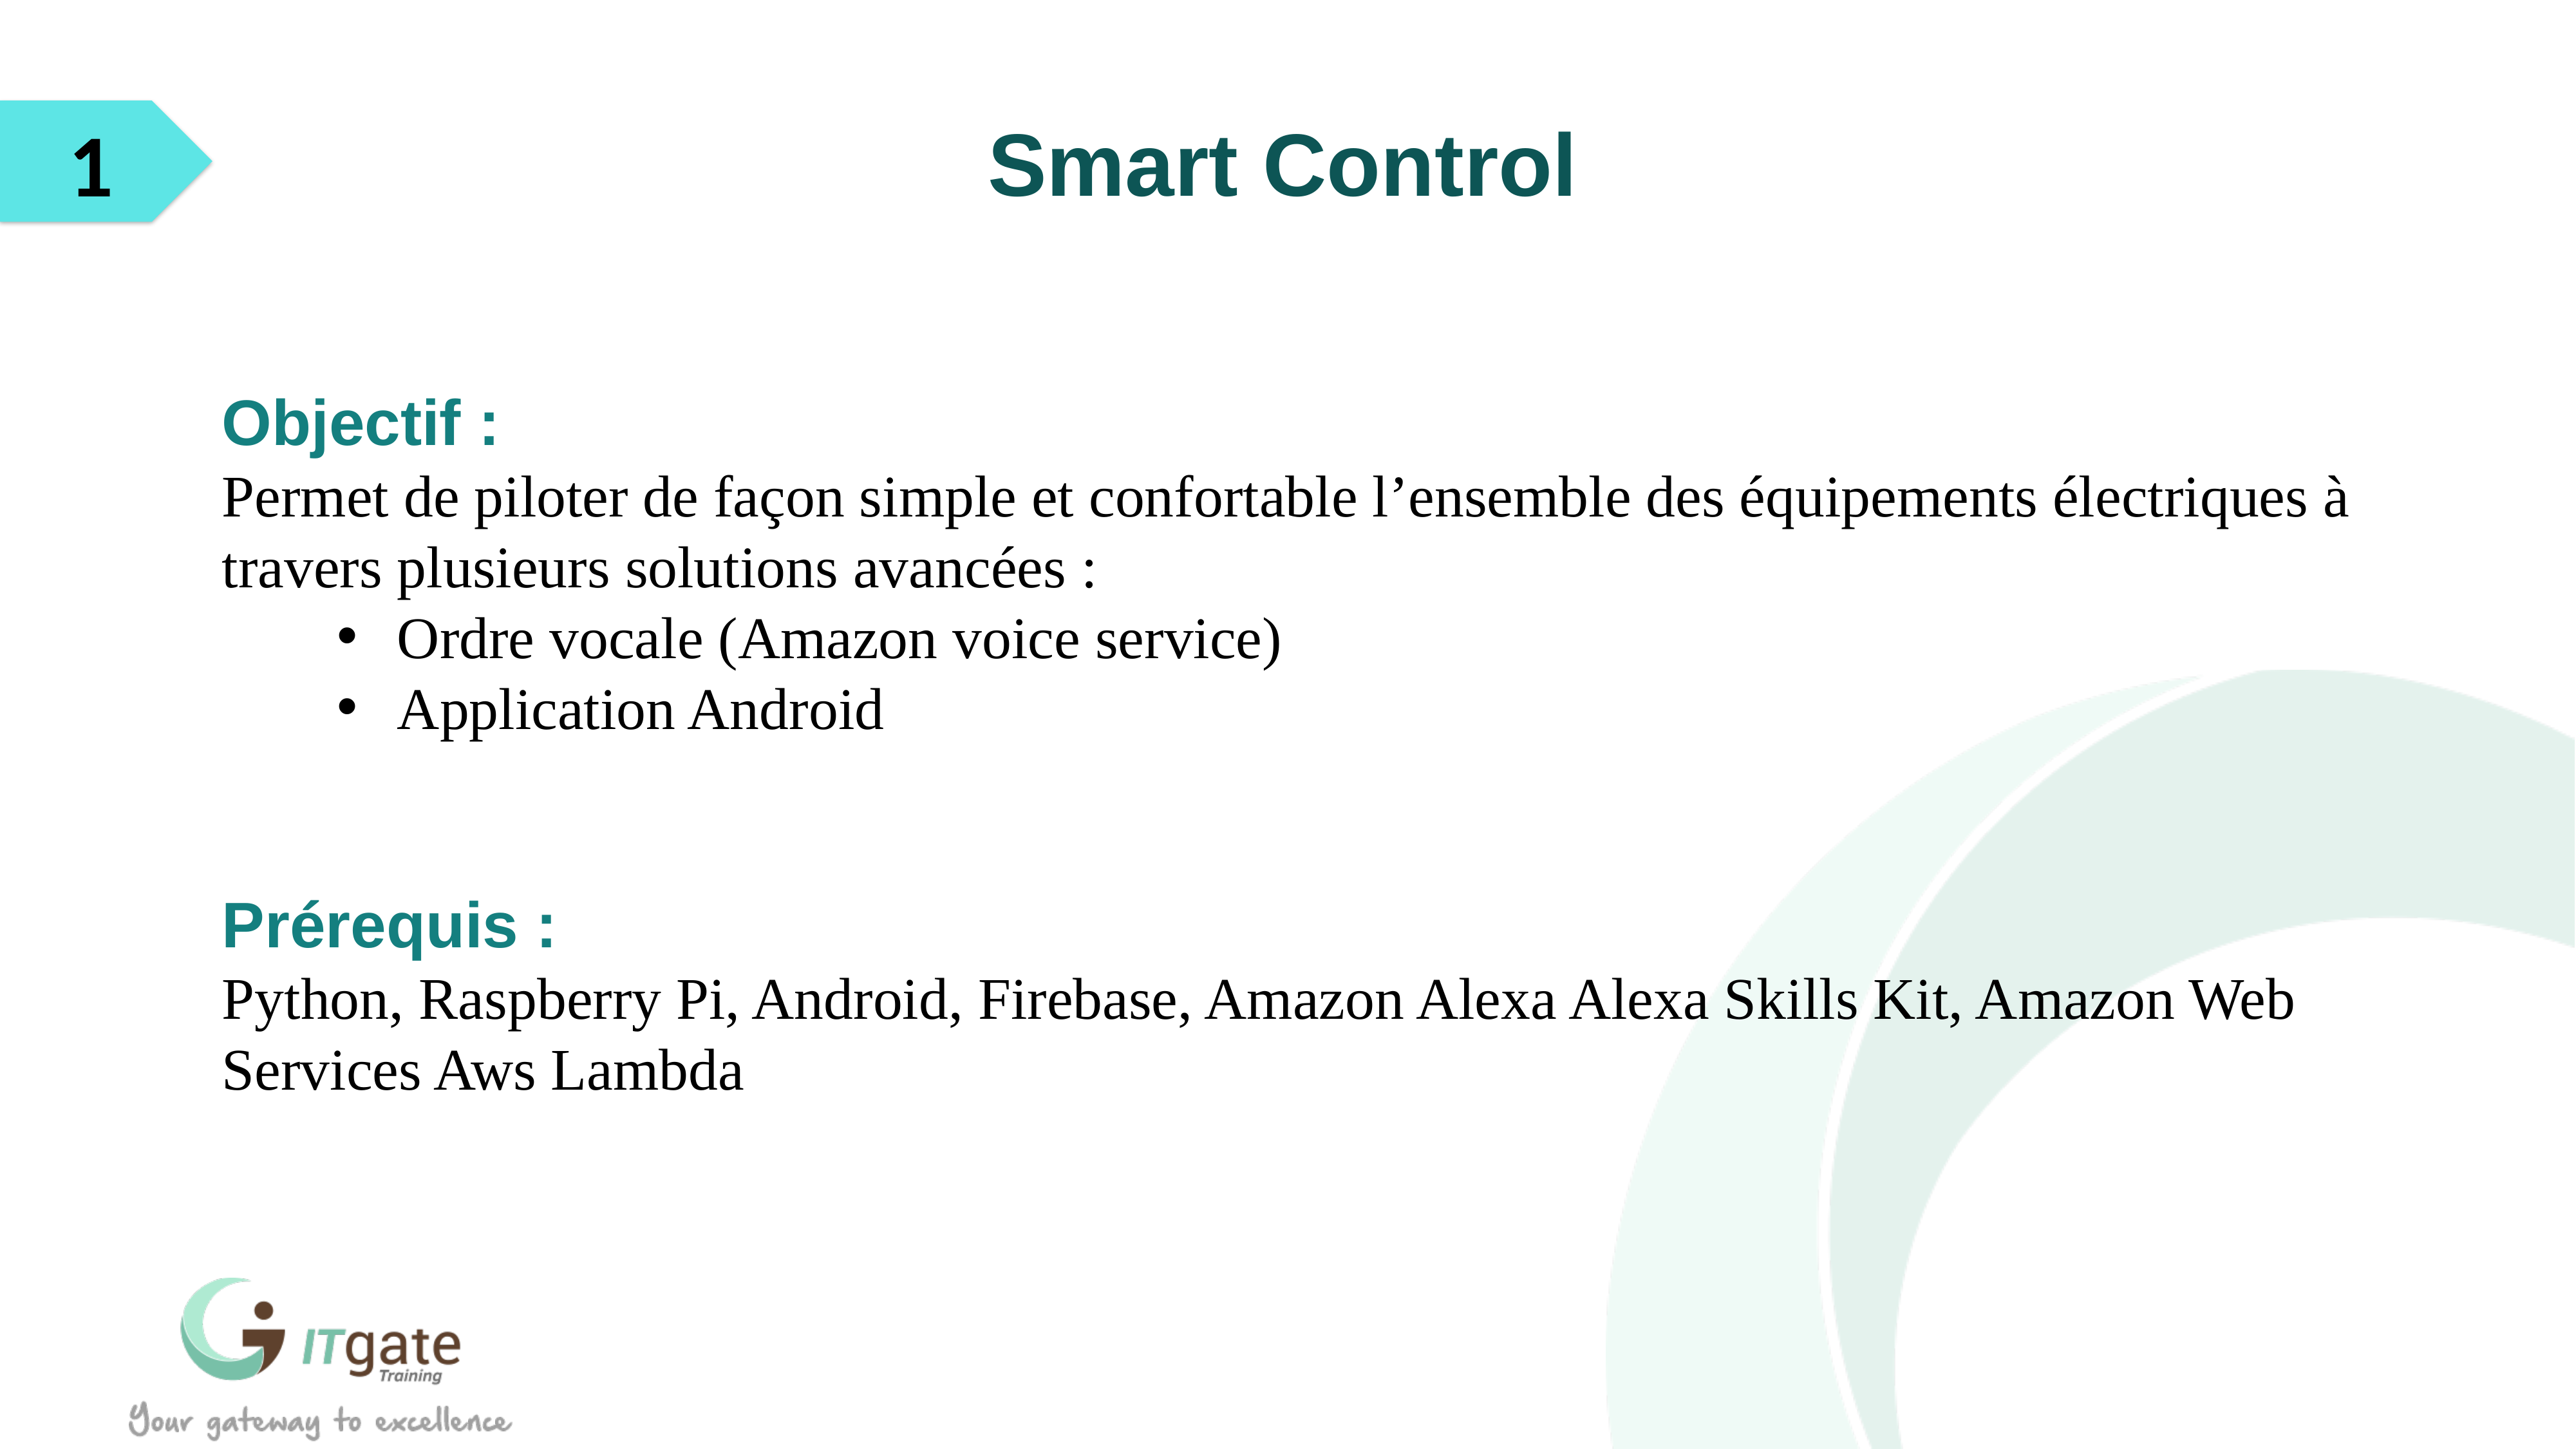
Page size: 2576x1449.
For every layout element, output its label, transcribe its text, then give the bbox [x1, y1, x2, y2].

text_box Smart Control [255, 102, 2335, 219]
picture [1606, 670, 2575, 1449]
picture [129, 1278, 512, 1441]
text_box 1 [0, 100, 213, 223]
text_box Objectif : Permet de piloter de façon simple et confortable l’ensemble des équipements électriques à travers plusieurs solutions avancées : Ordre vocale (Amazon voice service) Application Android Prérequis : Python, Raspberry Pi, Android, Firebase, Amazon Alexa Alexa Skills Kit, Amazon Web Services Aws Lambda [212, 375, 2378, 1107]
